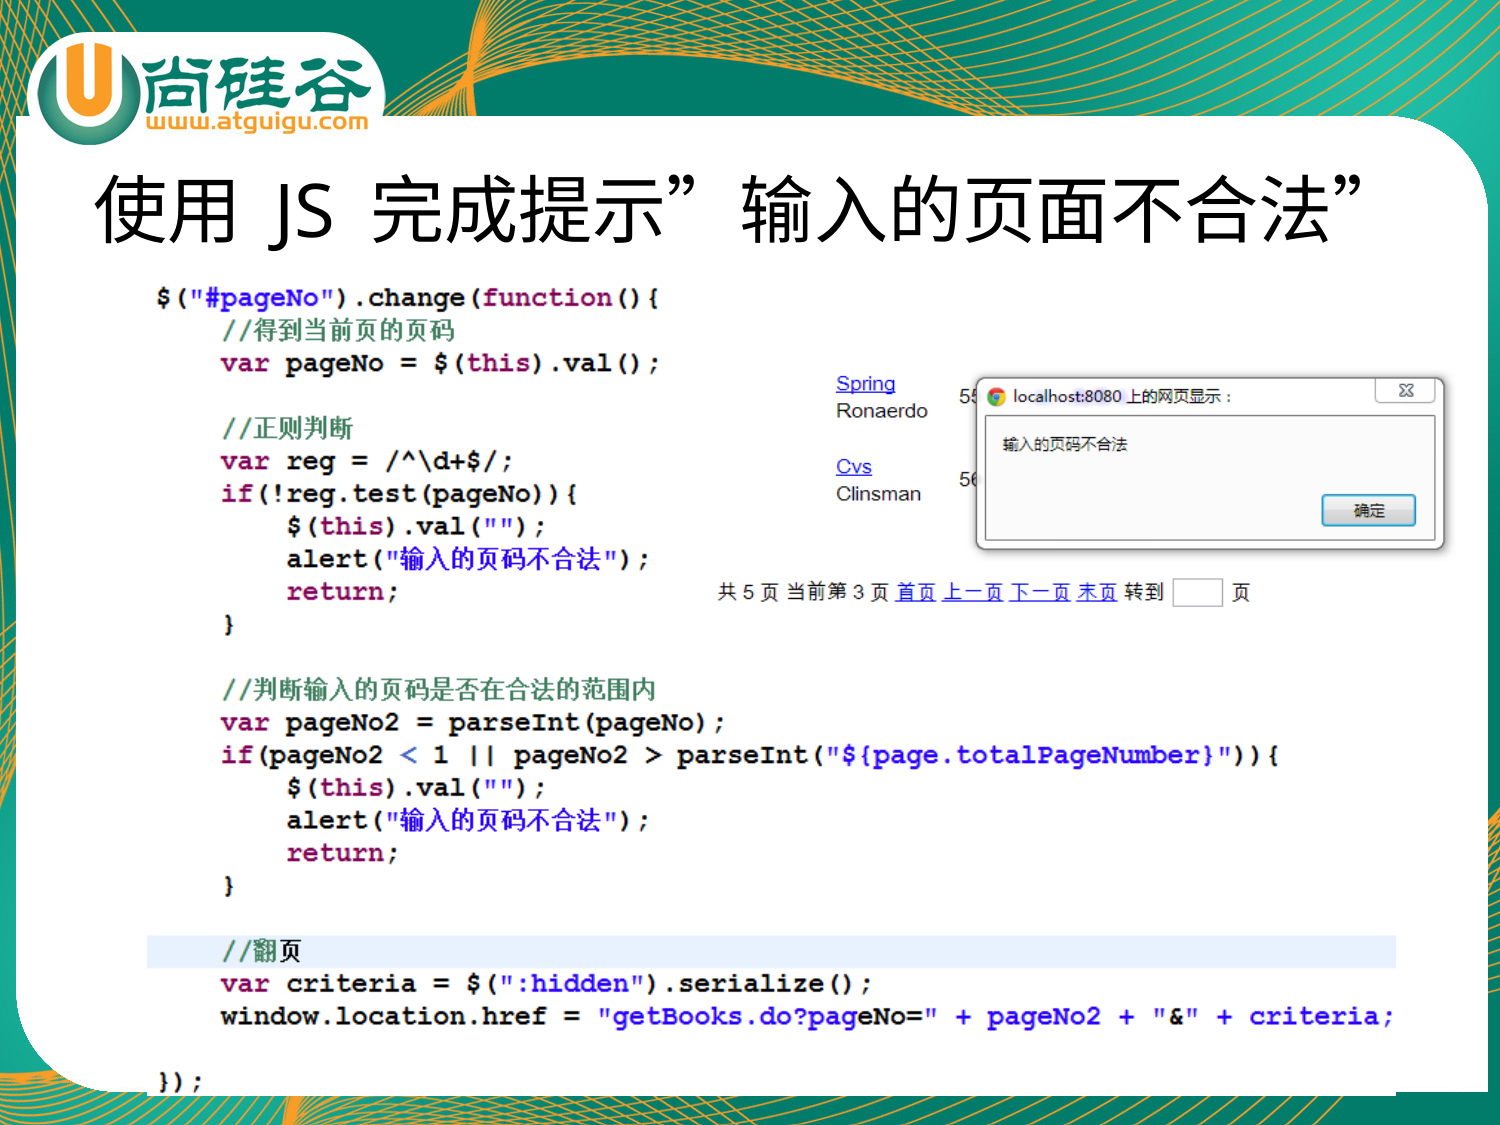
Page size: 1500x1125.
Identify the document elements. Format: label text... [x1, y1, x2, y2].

title 使用 JS 完成提示”输入的页面不合法” [75, 113, 1425, 302]
picture [0, 0, 1500, 1125]
